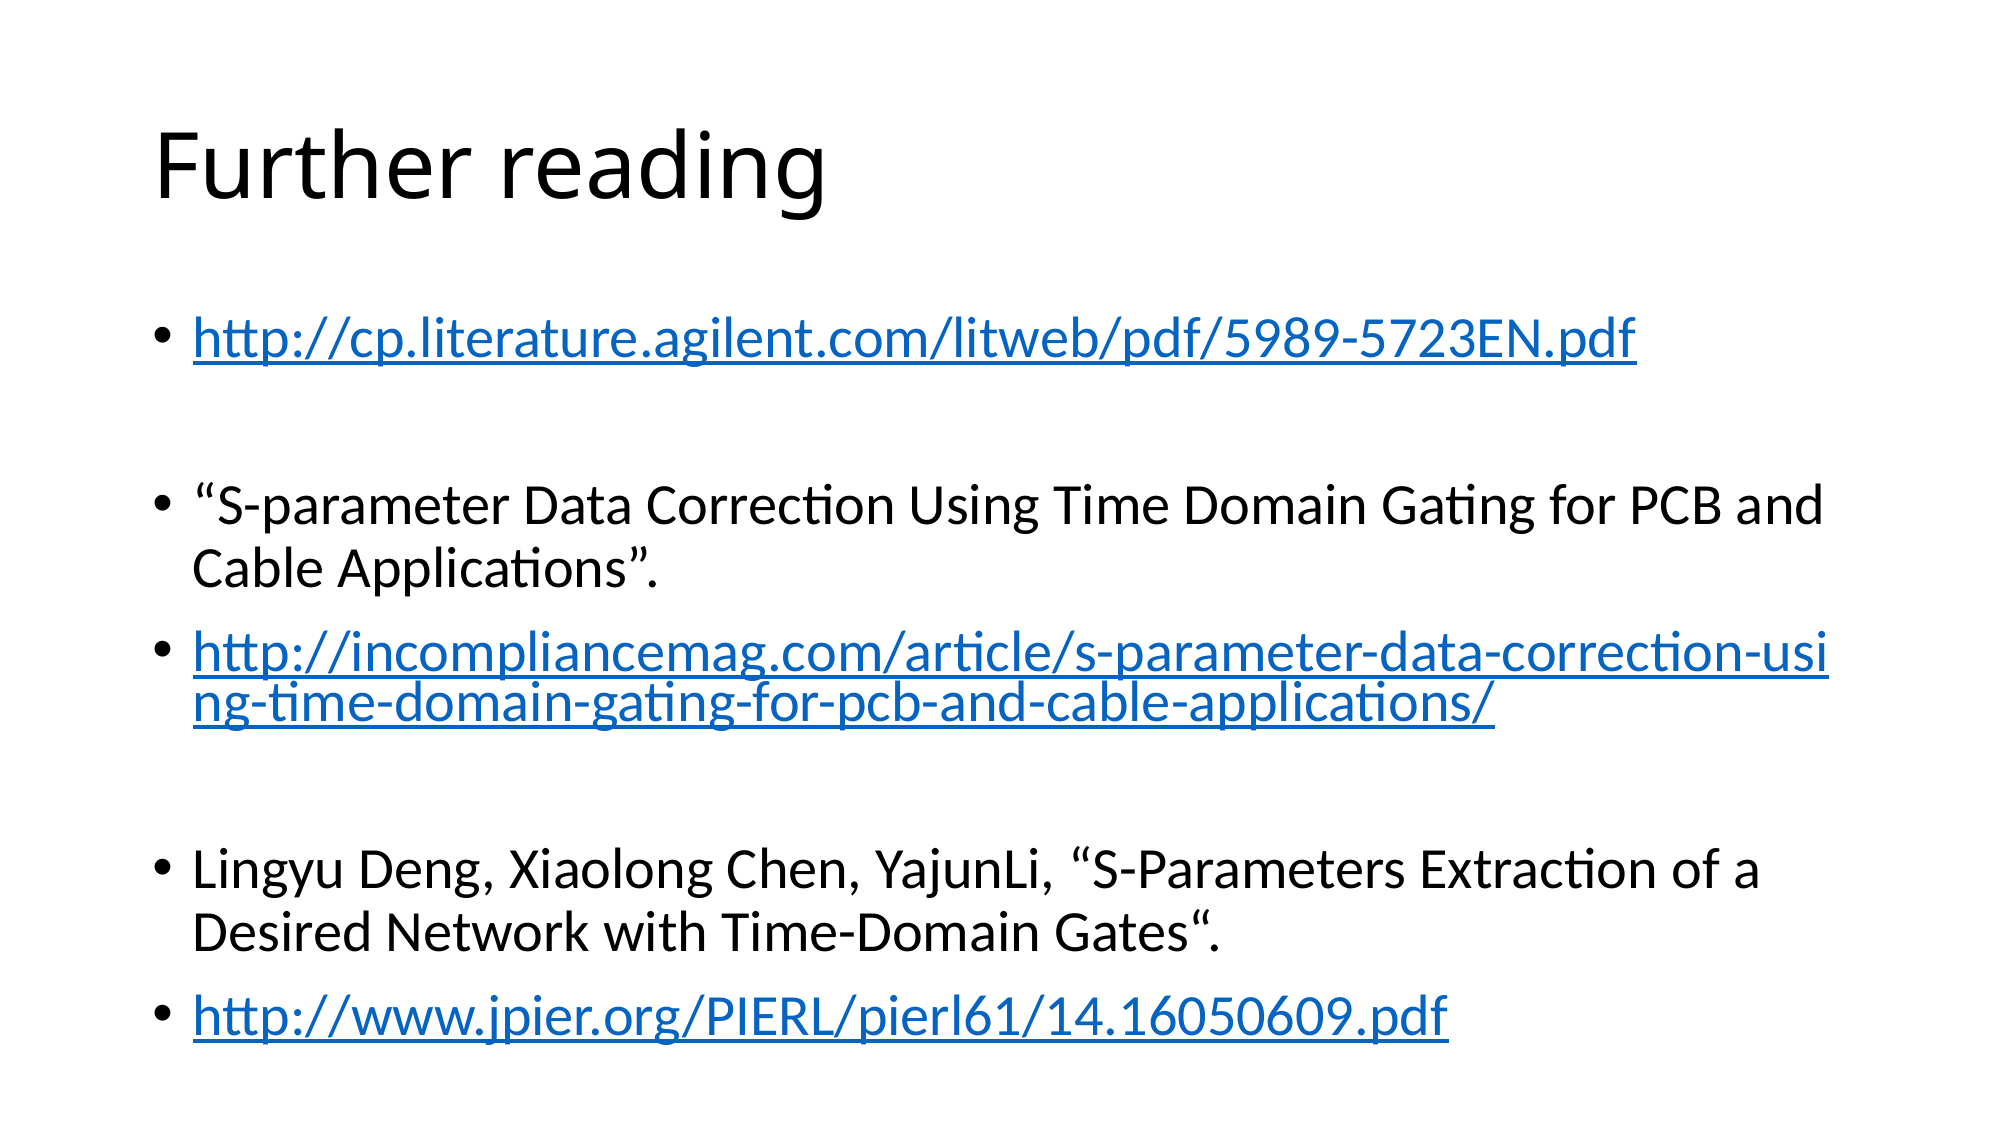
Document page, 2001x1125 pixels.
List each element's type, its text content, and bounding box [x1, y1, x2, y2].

list http://cp.literature.agilent.com/litweb/pdf/5989-5723EN.pdf “S-parameter Data Correction Using Time Domain Gating for PCB and Cable Applications”. http://incompliancemag.com/article/s-parameter-data-correction-using-time-domain-gating-for-pcb-and-cable-applications/ Lingyu Deng, Xiaolong Chen, YajunLi, “S-Parameters Extraction of a Desired Network with Time-Domain Gates“. http://www.jpier.org/PIERL/pierl61/14.16050609.pdf [137, 299, 1863, 1014]
title Further reading [137, 59, 1863, 278]
